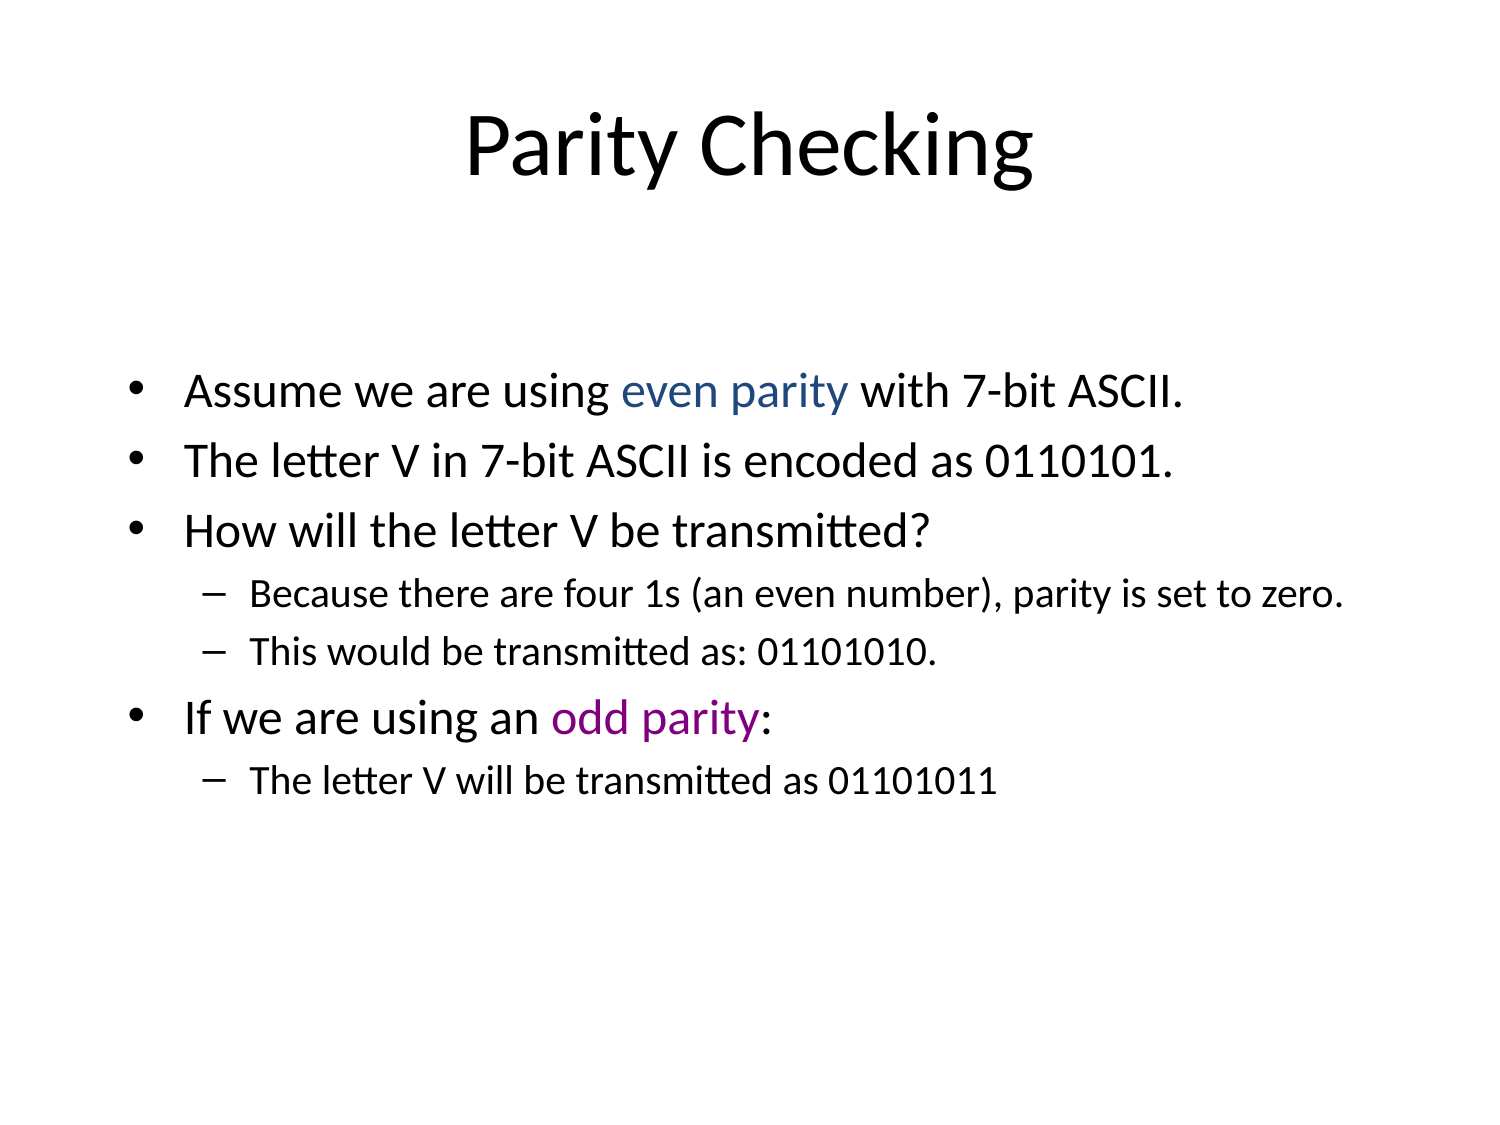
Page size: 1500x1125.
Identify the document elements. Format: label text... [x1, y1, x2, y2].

list Assume we are using even parity with 7-bit ASCII. The letter V in 7-bit ASCII is encoded as 0110101. How will the letter V be transmitted? Because there are four 1s (an even number), parity is set to zero. This would be transmitted as: 01101010. If we are using an odd parity: The letter V will be transmitted as 01101011 [112, 350, 1500, 1125]
title Parity Checking [75, 45, 1425, 233]
